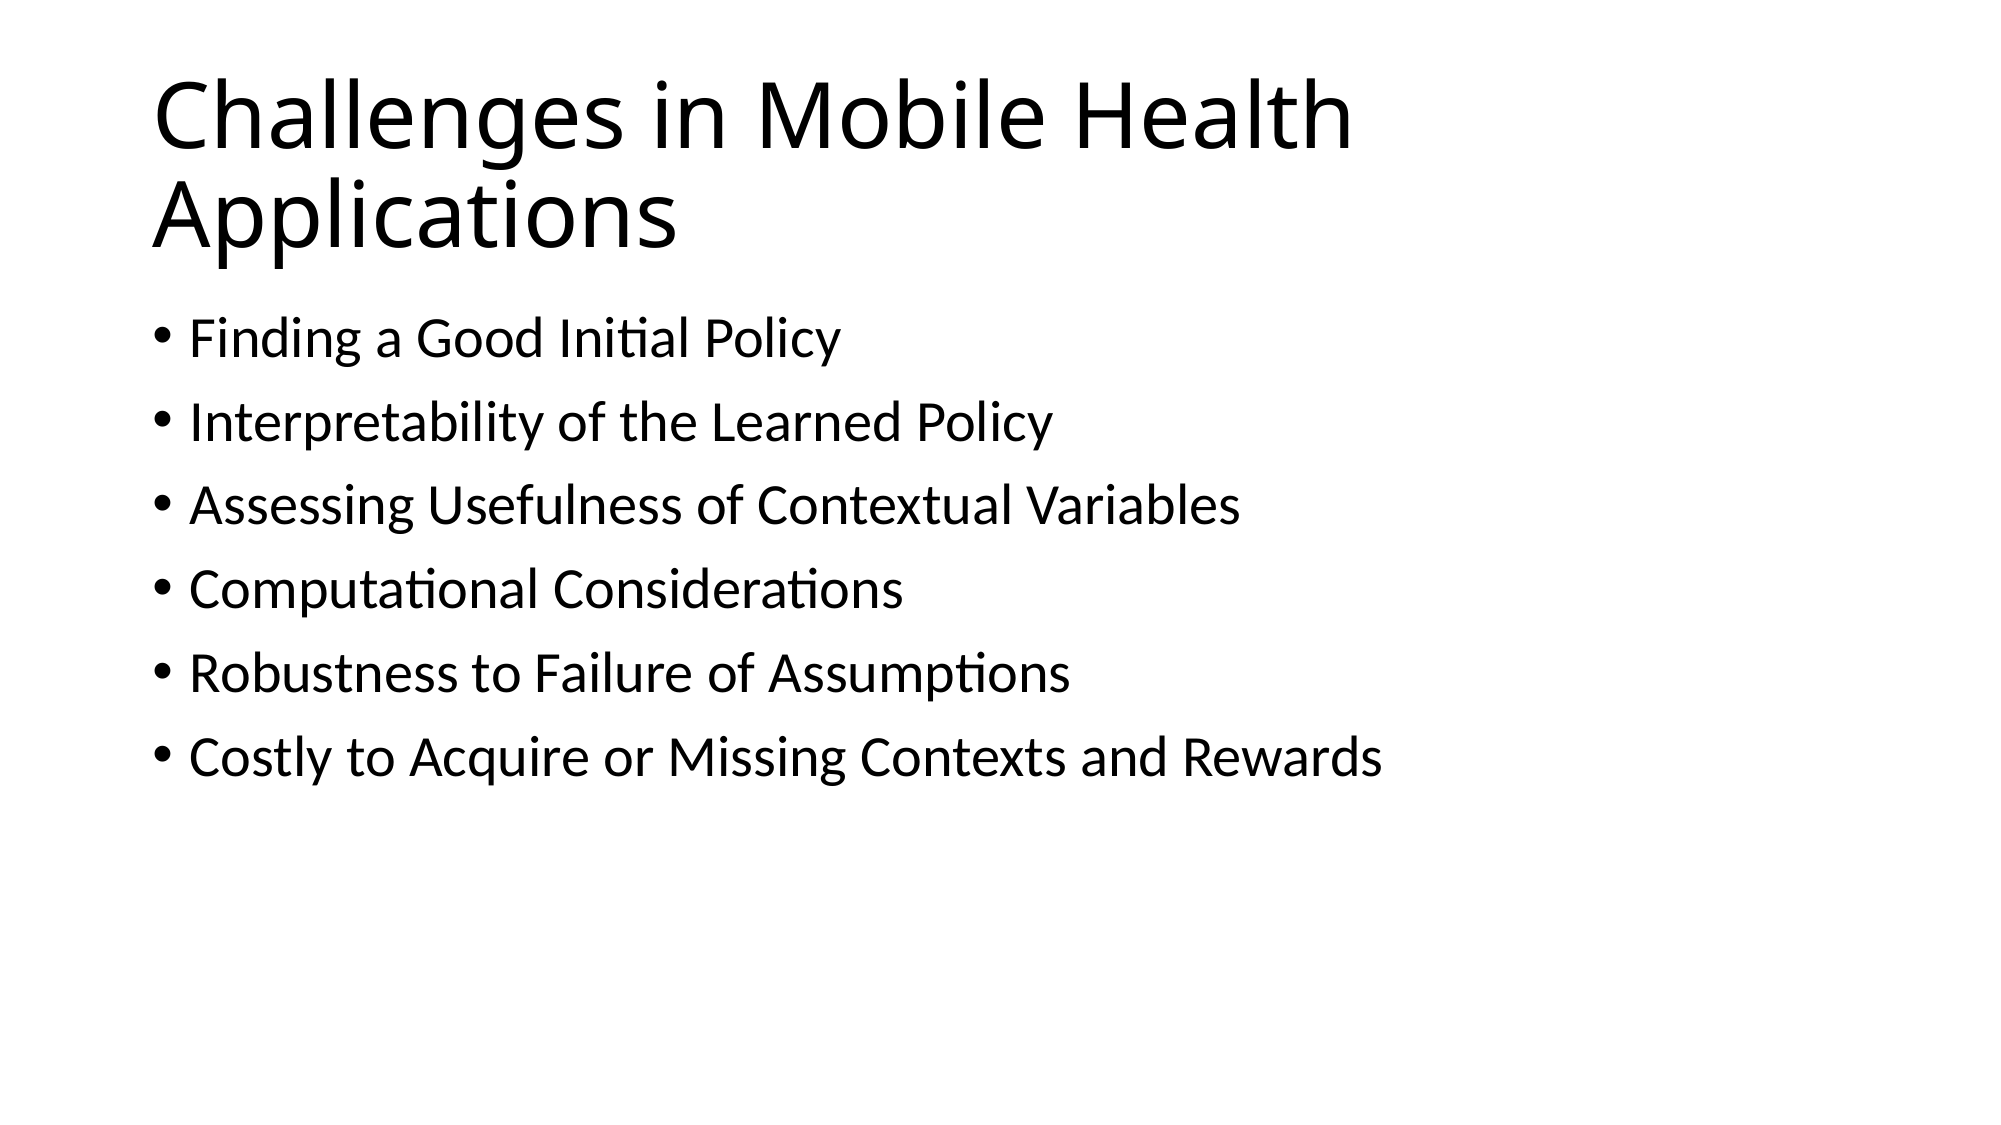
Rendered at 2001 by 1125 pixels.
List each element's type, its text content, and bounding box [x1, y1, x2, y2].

title Challenges in Mobile Health Applications [137, 59, 1863, 278]
list Finding a Good Initial Policy Interpretability of the Learned Policy Assessing Usefulness of Contextual Variables Computational Considerations Robustness to Failure of Assumptions Costly to Acquire or Missing Contexts and Rewards [137, 299, 1863, 1014]
